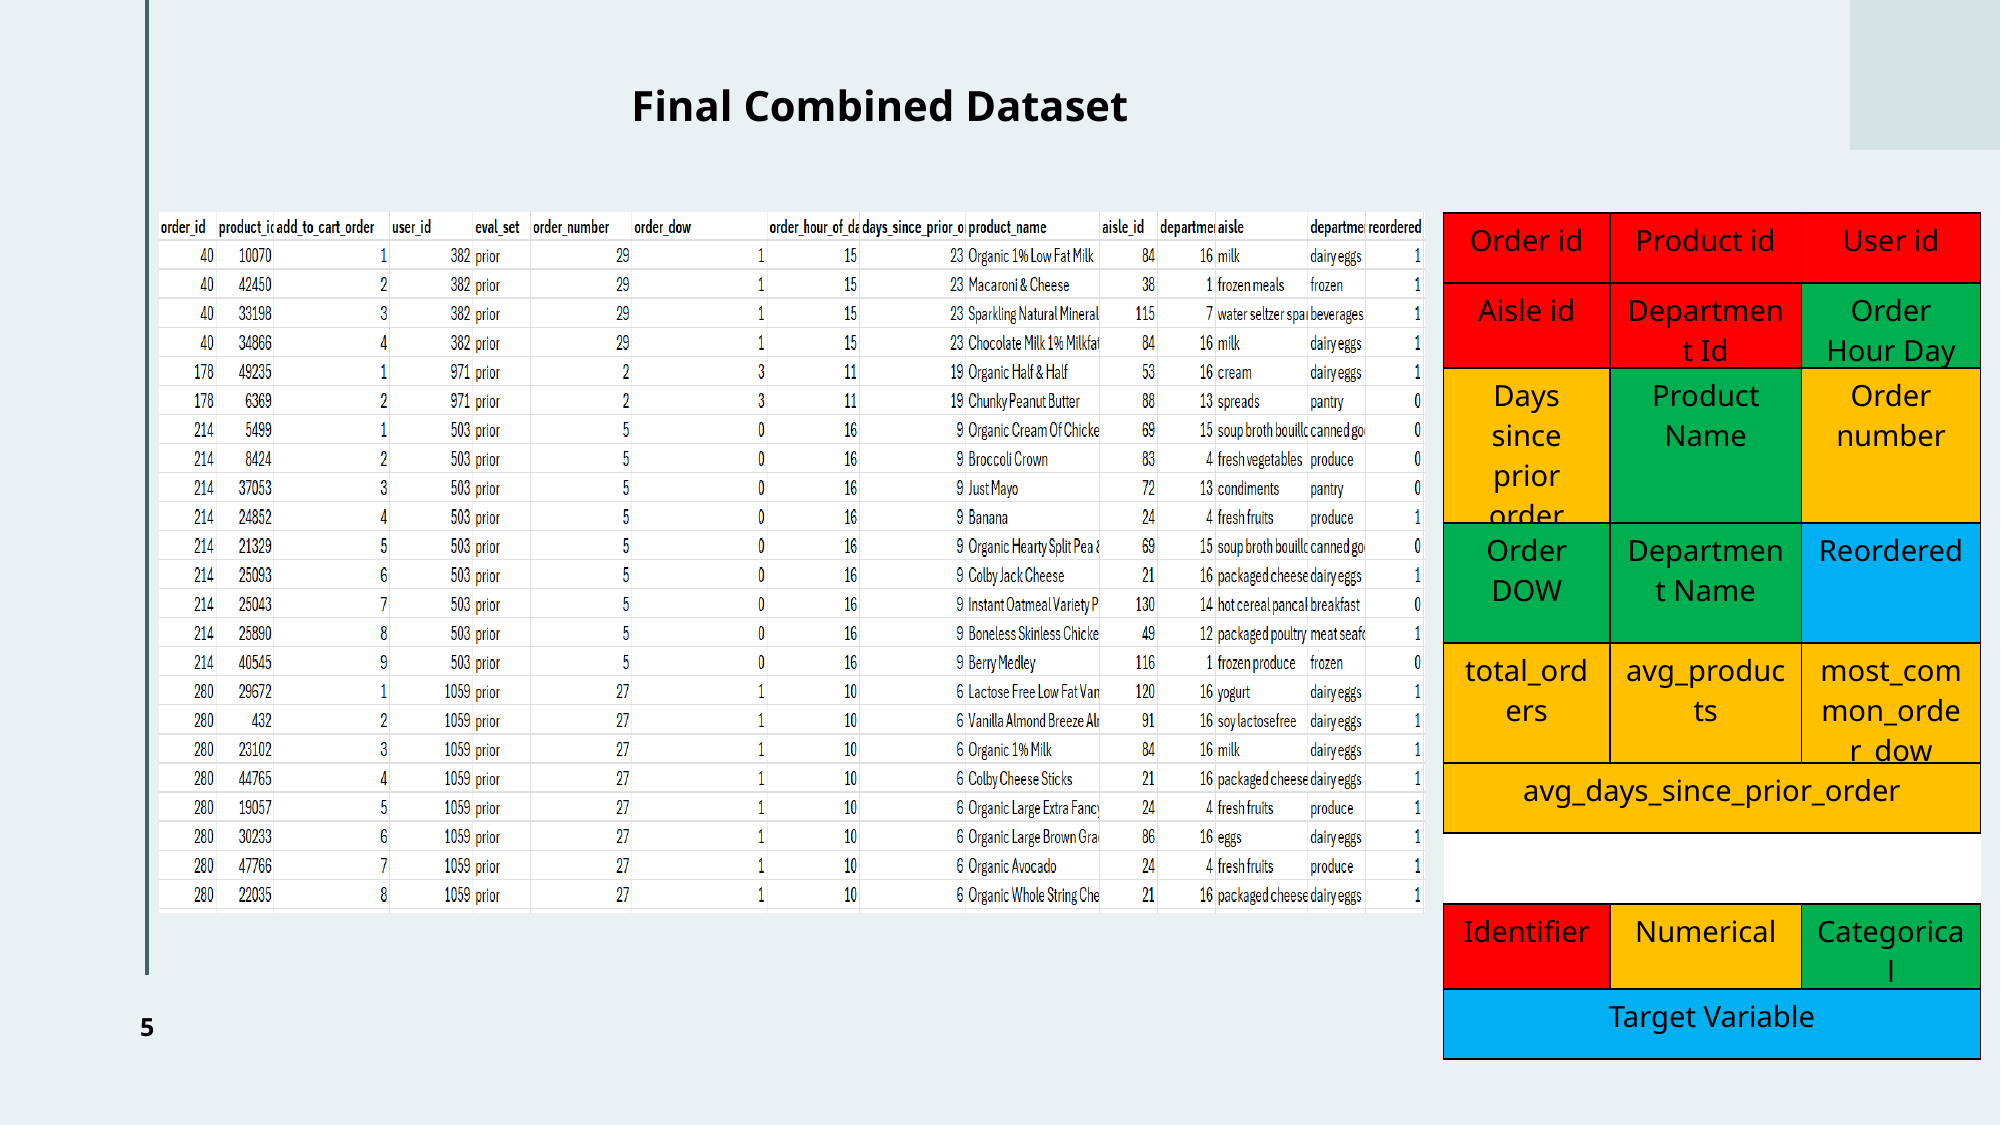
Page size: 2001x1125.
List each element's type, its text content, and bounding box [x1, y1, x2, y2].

table_cell Order number [1802, 369, 1980, 522]
table_cell Categorical [1802, 905, 1980, 988]
table_cell avg_products [1611, 644, 1801, 762]
table_cell Department Id [1611, 284, 1801, 367]
table_cell Target Variable [1444, 990, 1980, 1058]
table_cell total_orders [1444, 644, 1609, 762]
table_cell Aisle id [1444, 284, 1609, 367]
table_cell Department Name [1611, 524, 1801, 642]
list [159, 212, 1425, 913]
table_header Order id [1444, 214, 1609, 282]
table_cell Reordered [1802, 524, 1980, 642]
table_cell Days since prior order [1444, 369, 1609, 522]
text_box Final Combined Dataset [616, 72, 1144, 138]
table_cell Order Hour Day [1802, 284, 1980, 367]
table_cell most_common_order_dow [1802, 644, 1980, 762]
table_cell Product Name [1611, 369, 1801, 522]
table_cell [1444, 834, 1981, 903]
table_cell Order DOW [1444, 524, 1609, 642]
table_cell Numerical [1611, 905, 1801, 988]
slide_number 5 [67, 975, 227, 1082]
table_header Product id [1611, 214, 1801, 282]
table_header User id [1802, 214, 1980, 282]
table_cell Identifier [1444, 905, 1609, 988]
table_cell avg_days_since_prior_order [1444, 764, 1980, 832]
